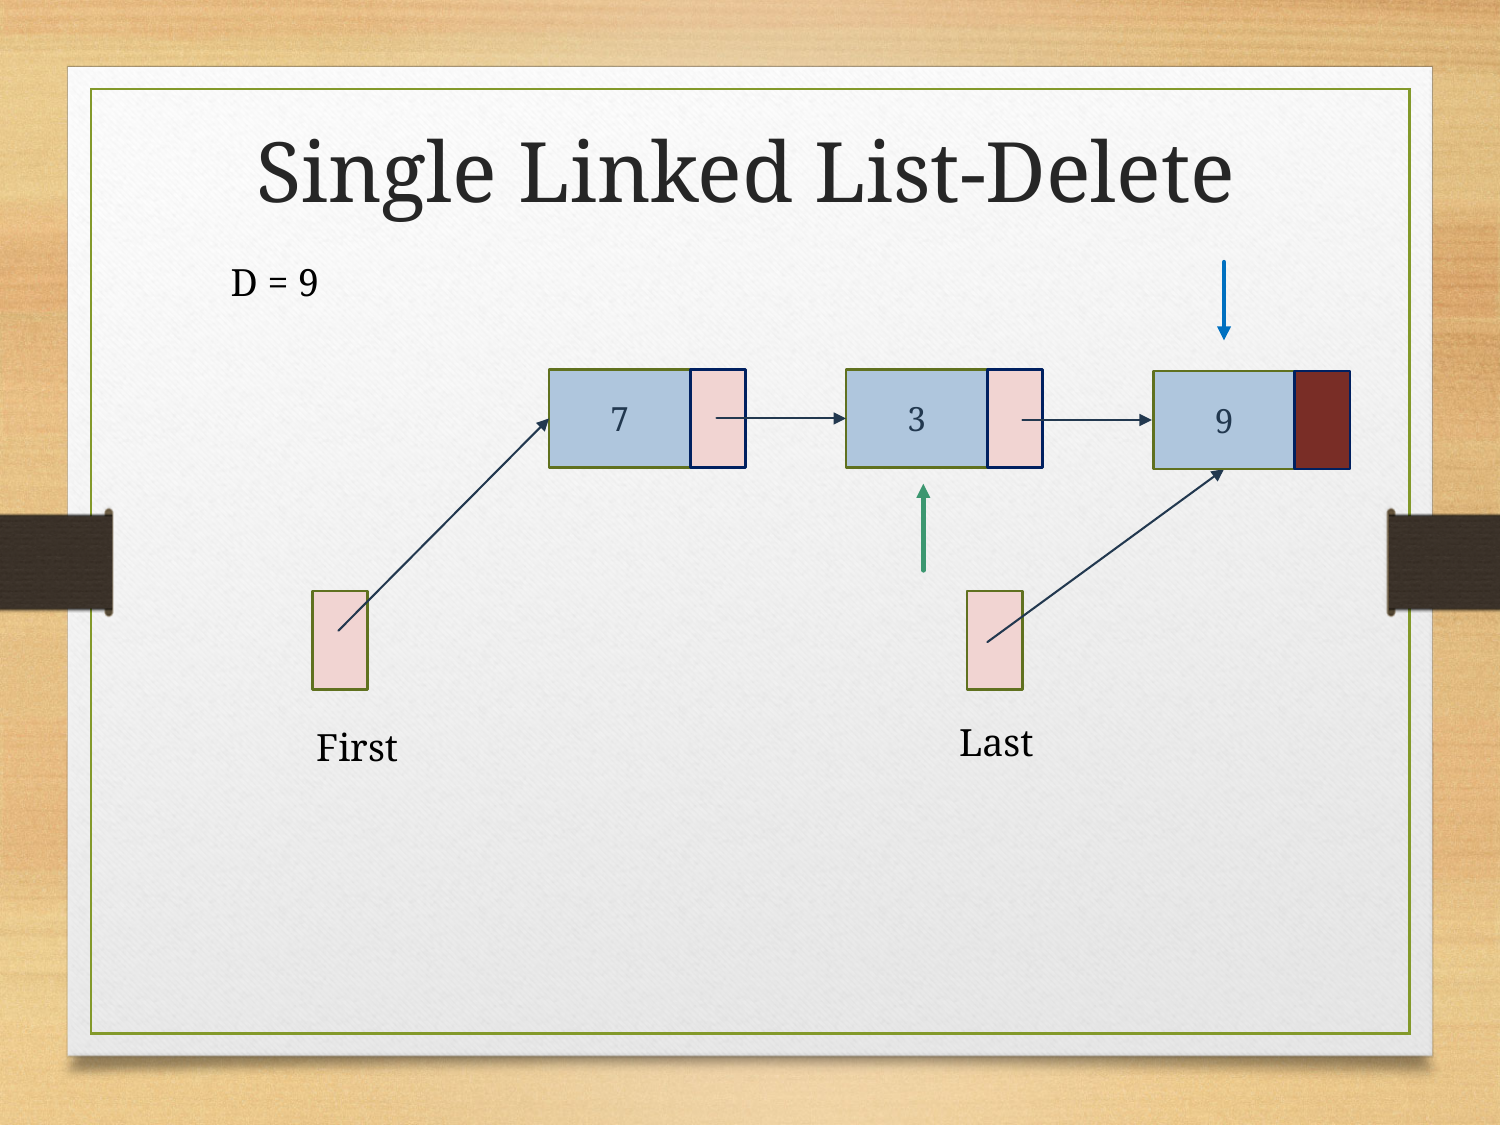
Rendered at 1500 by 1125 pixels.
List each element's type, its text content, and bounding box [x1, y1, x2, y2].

text_box Last [944, 711, 1049, 772]
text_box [987, 468, 1225, 643]
text_box Single Linked List-Delete [188, 112, 1304, 219]
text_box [338, 418, 550, 631]
picture [0, 0, 1500, 1125]
text_box [966, 590, 1024, 691]
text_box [845, 369, 1043, 468]
text_box [311, 590, 369, 691]
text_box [1153, 370, 1351, 470]
text_box First [301, 716, 413, 777]
text_box D = 9 [215, 251, 335, 312]
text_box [548, 369, 746, 468]
